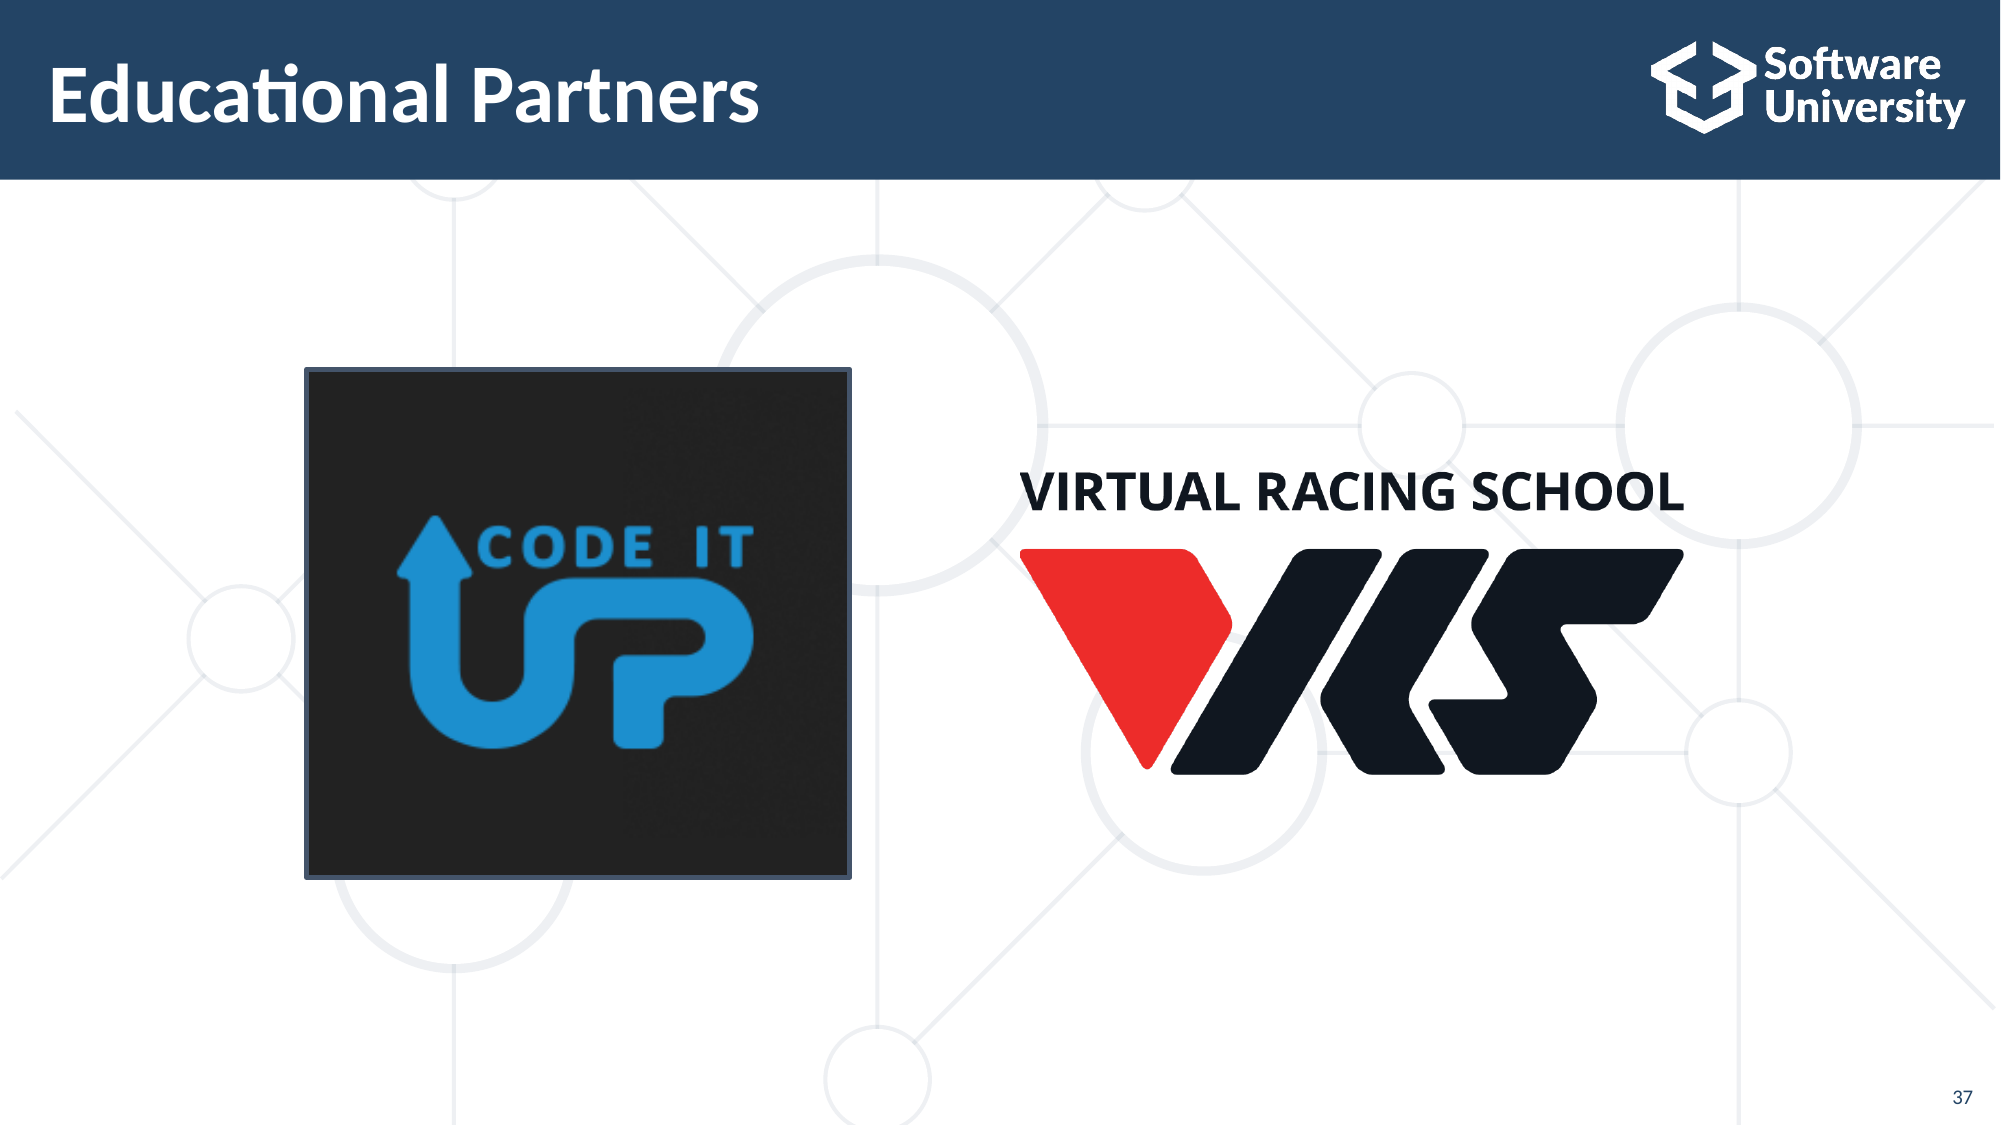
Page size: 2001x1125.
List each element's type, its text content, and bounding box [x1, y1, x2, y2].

picture [1651, 41, 1966, 134]
title Educational Partners [31, 16, 1625, 162]
slide_number 37 [1927, 1067, 1989, 1117]
picture [308, 371, 848, 876]
picture [1020, 295, 1685, 951]
